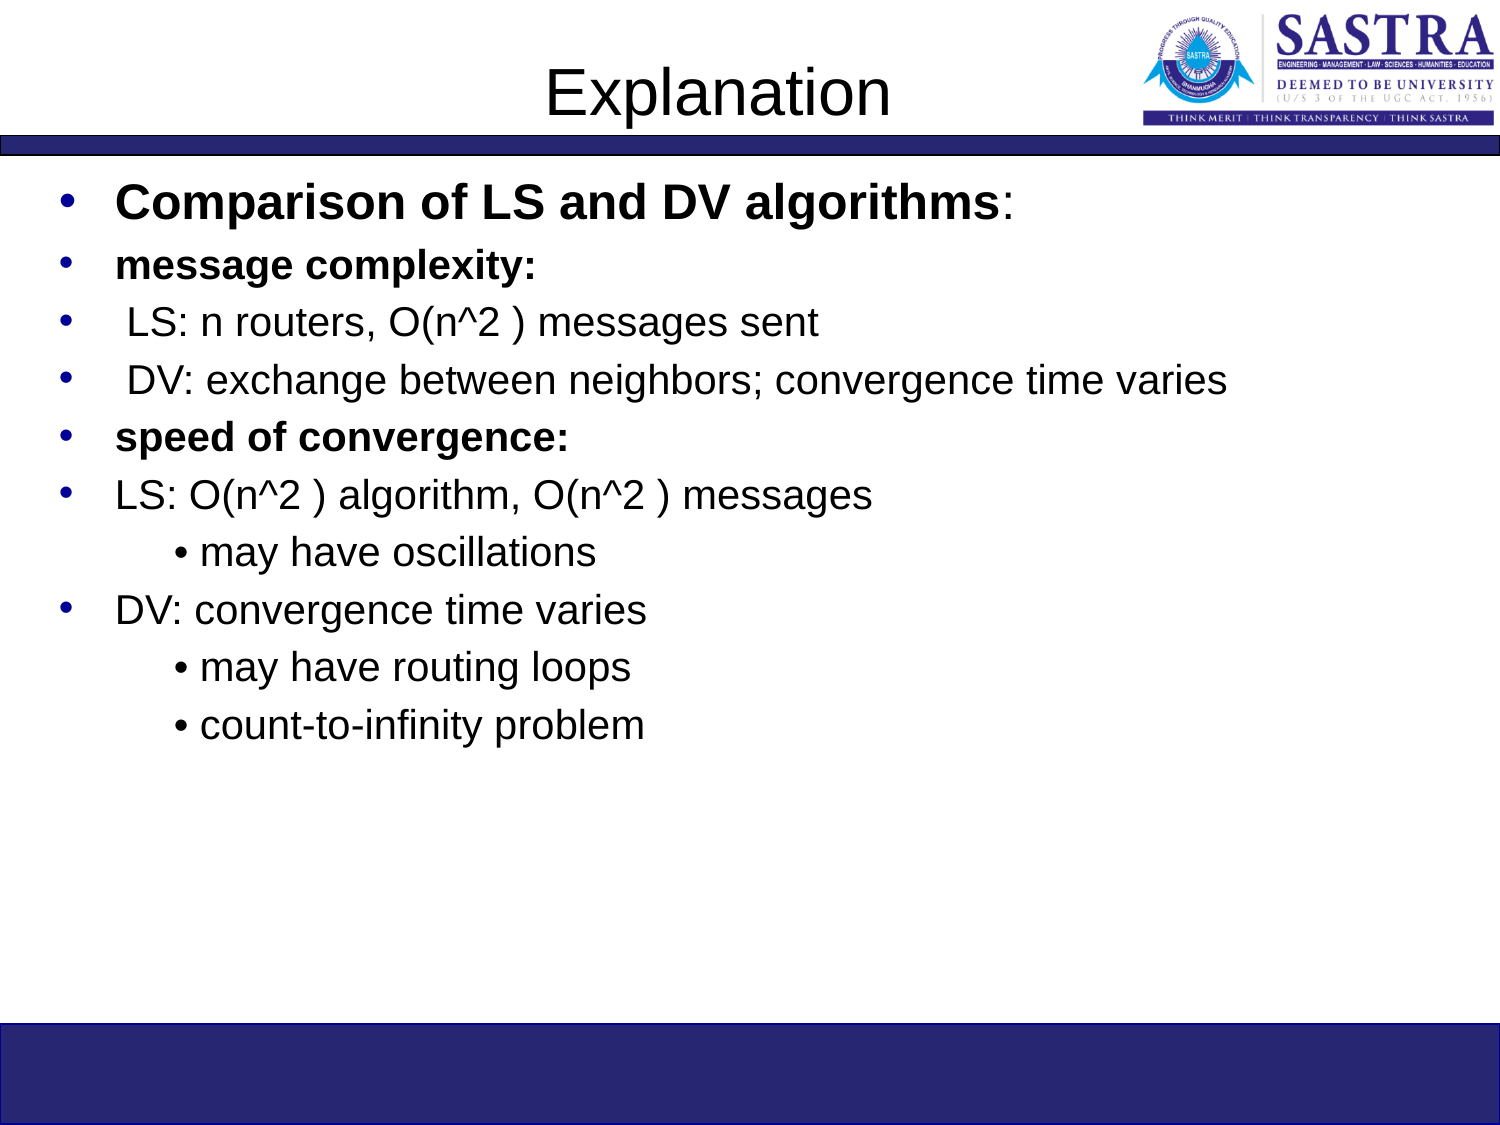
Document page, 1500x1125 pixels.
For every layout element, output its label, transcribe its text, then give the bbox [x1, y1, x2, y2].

list Comparison of LS and DV algorithms: message complexity: LS: n routers, O(n^2 ) messages sent DV: exchange between neighbors; convergence time varies speed of convergence: LS: O(n^2 ) algorithm, O(n^2 ) messages • may have oscillations DV: convergence time varies • may have routing loops • count-to-infinity problem [24, 162, 1475, 1032]
title Explanation [148, 34, 1289, 144]
picture [1137, 4, 1500, 133]
